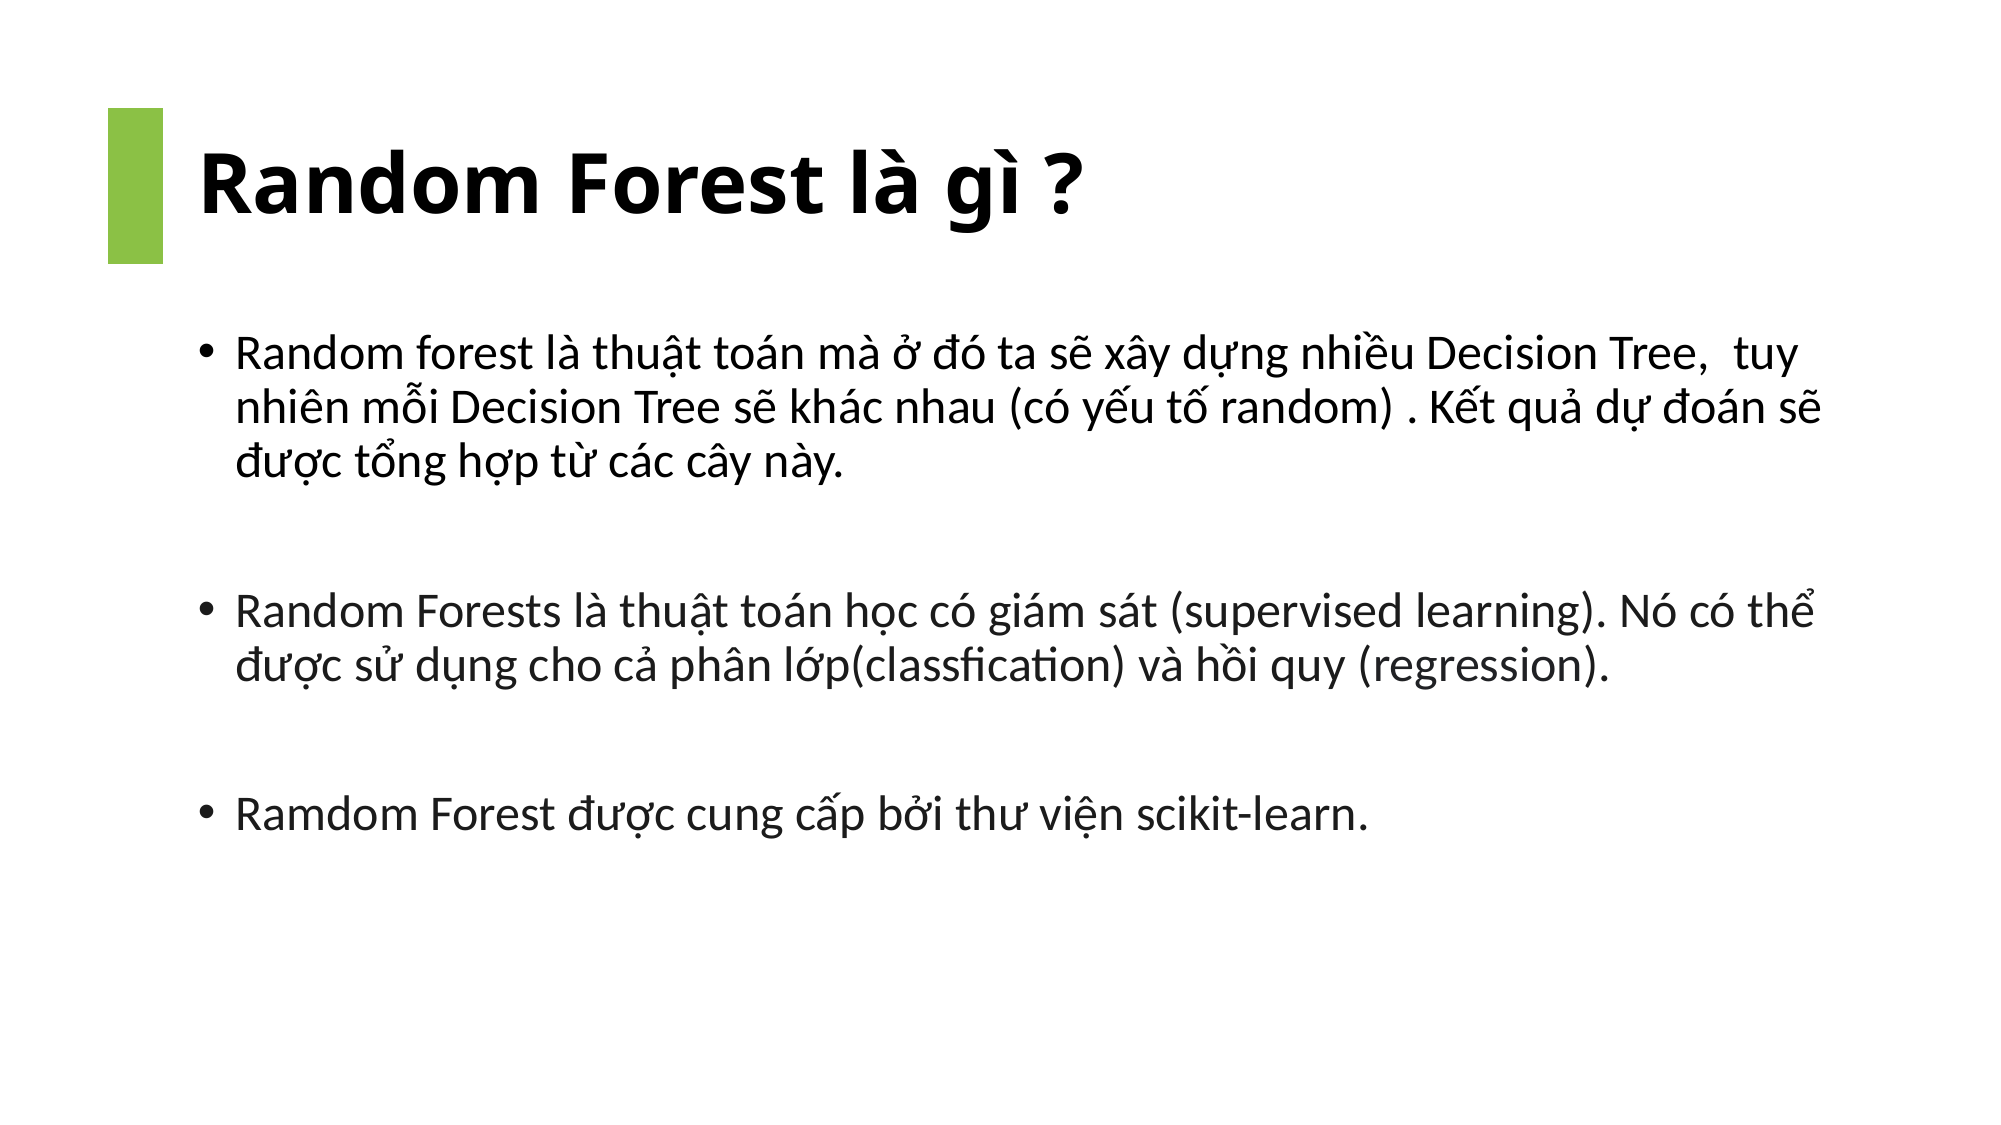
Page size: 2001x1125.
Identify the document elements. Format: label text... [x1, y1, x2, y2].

title Random Forest là gì ? [183, 90, 1851, 284]
list Random forest là thuật toán mà ở đó ta sẽ xây dựng nhiều Decision Tree, tuy nhiên mỗi Decision Tree sẽ khác nhau (có yếu tố random) . Kết quả dự đoán sẽ được tổng hợp từ các cây này. Random Forests là thuật toán học có giám sát (supervised learning). Nó có thể được sử dụng cho cả phân lớp(classfication) và hồi quy (regression). Ramdom Forest được cung cấp bởi thư viện scikit-learn. [183, 318, 1851, 941]
text_box [106, 106, 165, 266]
